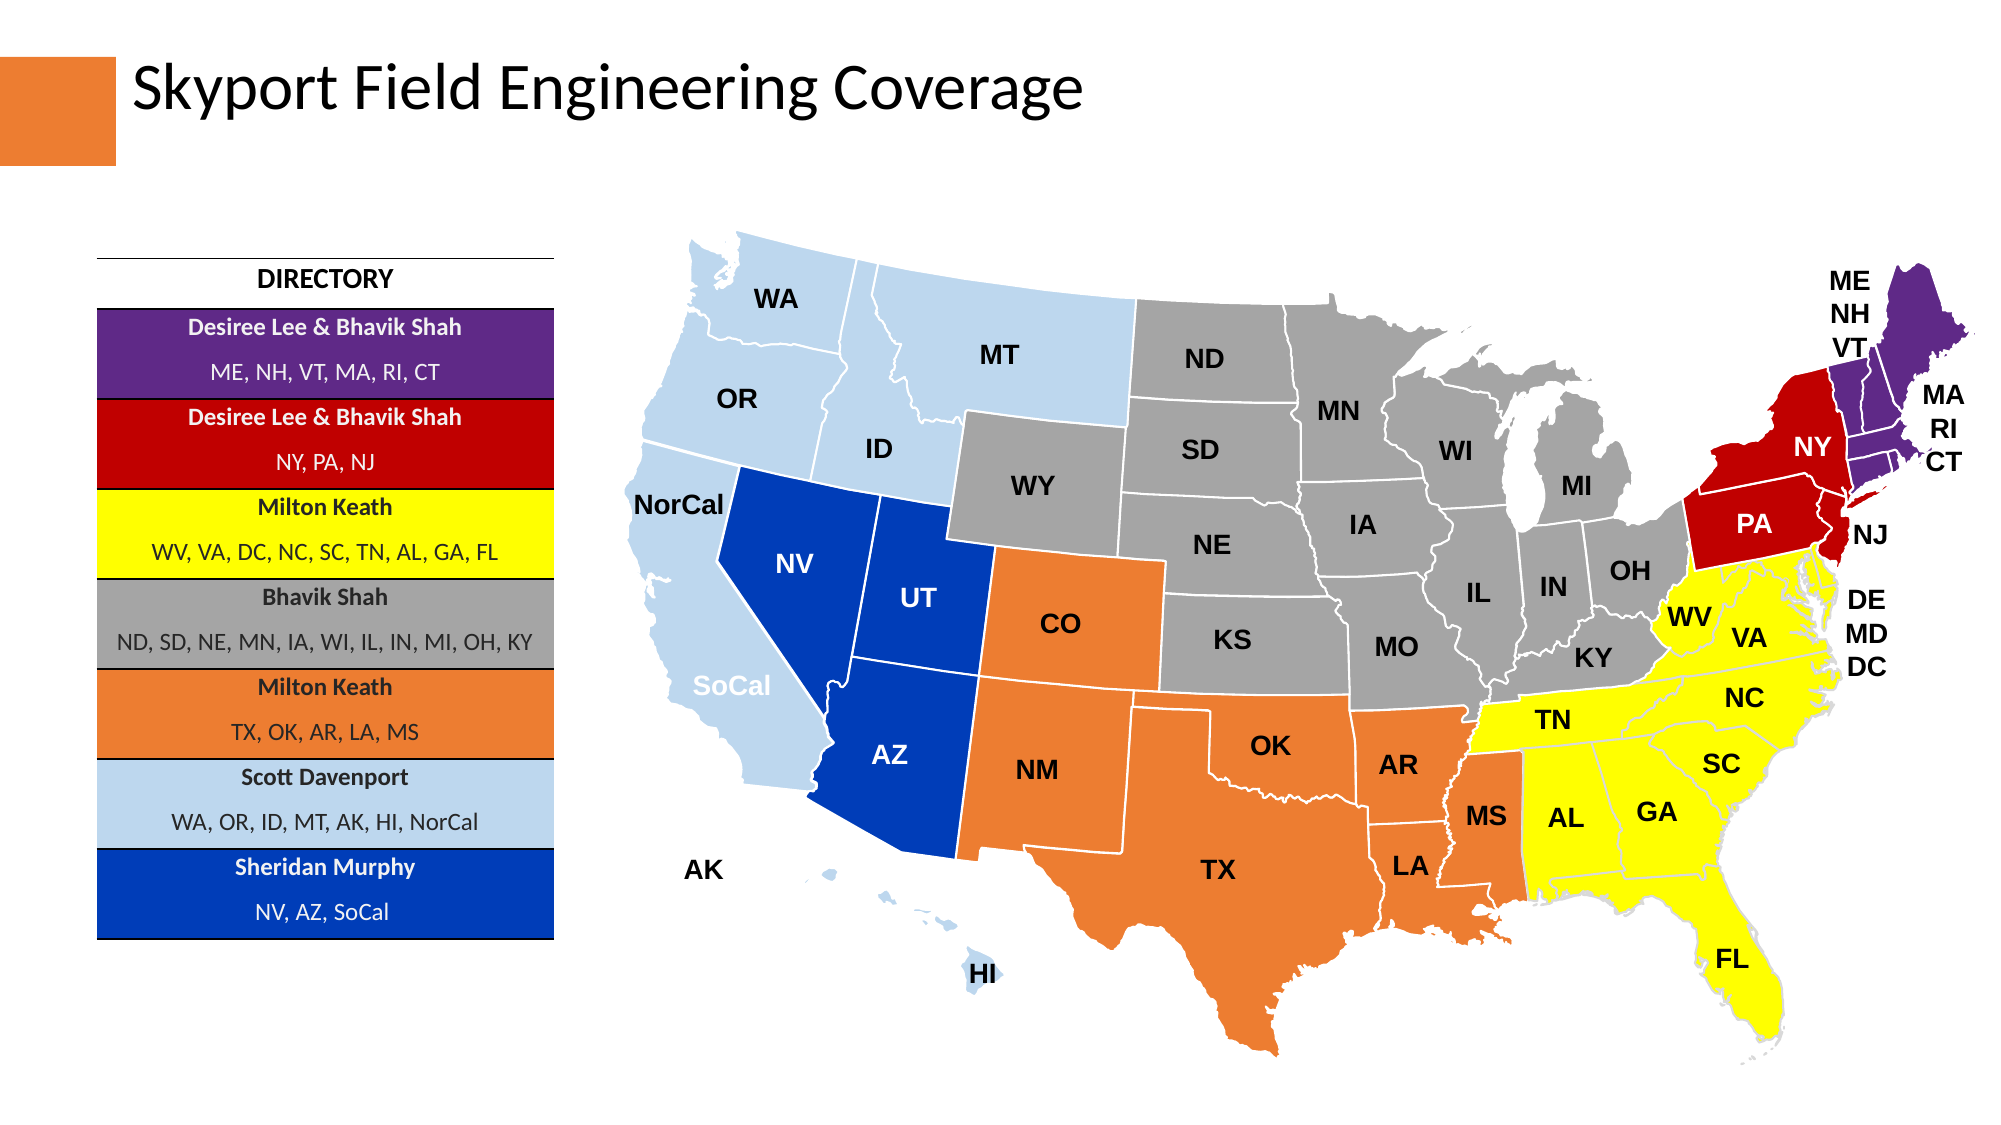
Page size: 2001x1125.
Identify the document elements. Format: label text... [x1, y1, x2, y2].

text_box [623, 440, 833, 792]
text_box [1296, 478, 1452, 581]
text_box LA [1392, 847, 1430, 882]
text_box [810, 258, 964, 507]
text_box NV [775, 545, 814, 580]
text_box [1888, 450, 1901, 475]
table_cell Milton Keath [97, 670, 554, 714]
table_cell Desiree Lee & Bhavik Shah [97, 400, 554, 444]
text_box [1467, 676, 1683, 754]
text_box [1621, 646, 1843, 751]
text_box [685, 229, 856, 353]
text_box [640, 309, 846, 480]
text_box [1520, 741, 1623, 906]
text_box [1822, 599, 1834, 632]
text_box [1916, 461, 1922, 468]
text_box [933, 915, 959, 933]
text_box [1382, 365, 1518, 509]
text_box [1318, 573, 1490, 722]
text_box ND [1184, 340, 1225, 375]
text_box [1846, 418, 1922, 466]
table_cell Sheridan Murphy [97, 850, 554, 894]
text_box WV [1667, 598, 1713, 633]
text_box AK [683, 852, 724, 886]
text_box [1484, 605, 1671, 705]
table_cell Scott Davenport [97, 760, 554, 804]
text_box [1811, 543, 1838, 587]
text_box UT [900, 579, 938, 614]
text_box SoCal [692, 667, 772, 702]
text_box [1816, 489, 1852, 569]
text_box [1460, 322, 1476, 335]
text_box [803, 876, 811, 886]
text_box [1514, 520, 1594, 659]
text_box DE MD DC [1845, 582, 1889, 683]
text_box OR [716, 381, 758, 415]
text_box [1024, 707, 1384, 1059]
text_box [920, 919, 930, 927]
table_cell NY, PA, NJ [97, 444, 554, 488]
text_box MA RI CT [1922, 376, 1966, 478]
table_header DIRECTORY [97, 259, 554, 308]
text_box TN [1534, 701, 1572, 736]
text_box AR [1378, 747, 1419, 781]
text_box MT [979, 336, 1020, 371]
text_box Skyport Field Engineering Coverage [117, 35, 1708, 130]
table_cell Milton Keath [97, 490, 554, 534]
table_cell ME, NH, VT, MA, RI, CT [97, 354, 554, 398]
text_box [1133, 691, 1356, 805]
text_box [997, 965, 1005, 982]
text_box [956, 677, 1134, 863]
text_box [0, 56, 117, 167]
text_box WA [753, 281, 799, 315]
text_box [1721, 561, 1751, 582]
text_box [877, 889, 899, 907]
text_box [820, 867, 839, 883]
text_box MI [1561, 467, 1593, 501]
text_box KY [1574, 639, 1614, 674]
text_box CO [1039, 605, 1082, 640]
text_box NY [1793, 428, 1833, 462]
text_box NC [1724, 679, 1765, 714]
text_box VA [1731, 619, 1768, 653]
text_box [1698, 366, 1893, 511]
text_box MN [1316, 392, 1361, 426]
text_box GA [1636, 794, 1679, 828]
text_box [1121, 397, 1301, 513]
text_box KS [1213, 621, 1252, 655]
text_box [1422, 504, 1526, 688]
text_box IA [1349, 506, 1378, 540]
text_box [1635, 570, 1829, 683]
text_box [979, 545, 1166, 692]
text_box IL [1466, 574, 1492, 608]
table_cell ND, SD, NE, MN, IA, WI, IL, IN, MI, OH, KY [97, 624, 554, 668]
text_box [1650, 722, 1780, 820]
text_box MS [1465, 797, 1508, 832]
text_box WI [1438, 432, 1474, 467]
text_box [717, 465, 881, 717]
text_box [1652, 600, 1713, 656]
text_box IN [1540, 568, 1568, 602]
text_box ME NH VT [1829, 262, 1871, 363]
text_box HI [968, 955, 997, 989]
text_box OK [1249, 727, 1292, 762]
text_box [1130, 298, 1297, 403]
text_box OH [1609, 552, 1652, 587]
text_box NJ [1852, 516, 1889, 551]
text_box [1436, 342, 1594, 420]
text_box [947, 411, 1125, 557]
text_box [959, 944, 989, 997]
text_box TX [1200, 851, 1237, 886]
text_box AL [1547, 799, 1585, 834]
text_box [1283, 291, 1451, 482]
table_cell Bhavik Shah [97, 580, 554, 624]
table_cell WV, VA, DC, NC, SC, TN, AL, GA, FL [97, 534, 554, 578]
text_box [1532, 389, 1634, 525]
text_box [1368, 821, 1515, 950]
text_box SD [1181, 431, 1221, 465]
table_cell TX, OK, AR, LA, MS [97, 714, 554, 758]
text_box [911, 908, 932, 915]
text_box [1160, 593, 1350, 696]
text_box PA [1736, 505, 1774, 540]
text_box [1583, 498, 1690, 622]
text_box ID [865, 431, 894, 465]
text_box [1438, 750, 1529, 910]
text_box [1548, 864, 1784, 1065]
text_box [1117, 492, 1327, 596]
text_box WY [1010, 467, 1056, 501]
text_box NM [1015, 751, 1059, 785]
text_box [805, 656, 979, 860]
text_box NE [1192, 526, 1232, 560]
text_box [1668, 549, 1766, 630]
text_box [872, 263, 1137, 428]
text_box NorCal [633, 486, 725, 521]
text_box AZ [871, 736, 909, 770]
text_box [1826, 363, 1870, 436]
text_box [1847, 452, 1893, 495]
text_box [1875, 262, 1970, 412]
text_box [852, 496, 995, 675]
text_box [1592, 735, 1730, 864]
table_cell NV, AZ, SoCal [97, 894, 554, 938]
text_box [1754, 549, 1838, 605]
text_box MO [1374, 629, 1420, 663]
text_box [1860, 344, 1904, 433]
text_box SC [1702, 745, 1741, 779]
text_box [1349, 705, 1479, 825]
table_cell Desiree Lee & Bhavik Shah [97, 310, 554, 354]
table_cell WA, OR, ID, MT, AK, HI, NorCal [97, 804, 554, 848]
text_box [1682, 474, 1831, 572]
